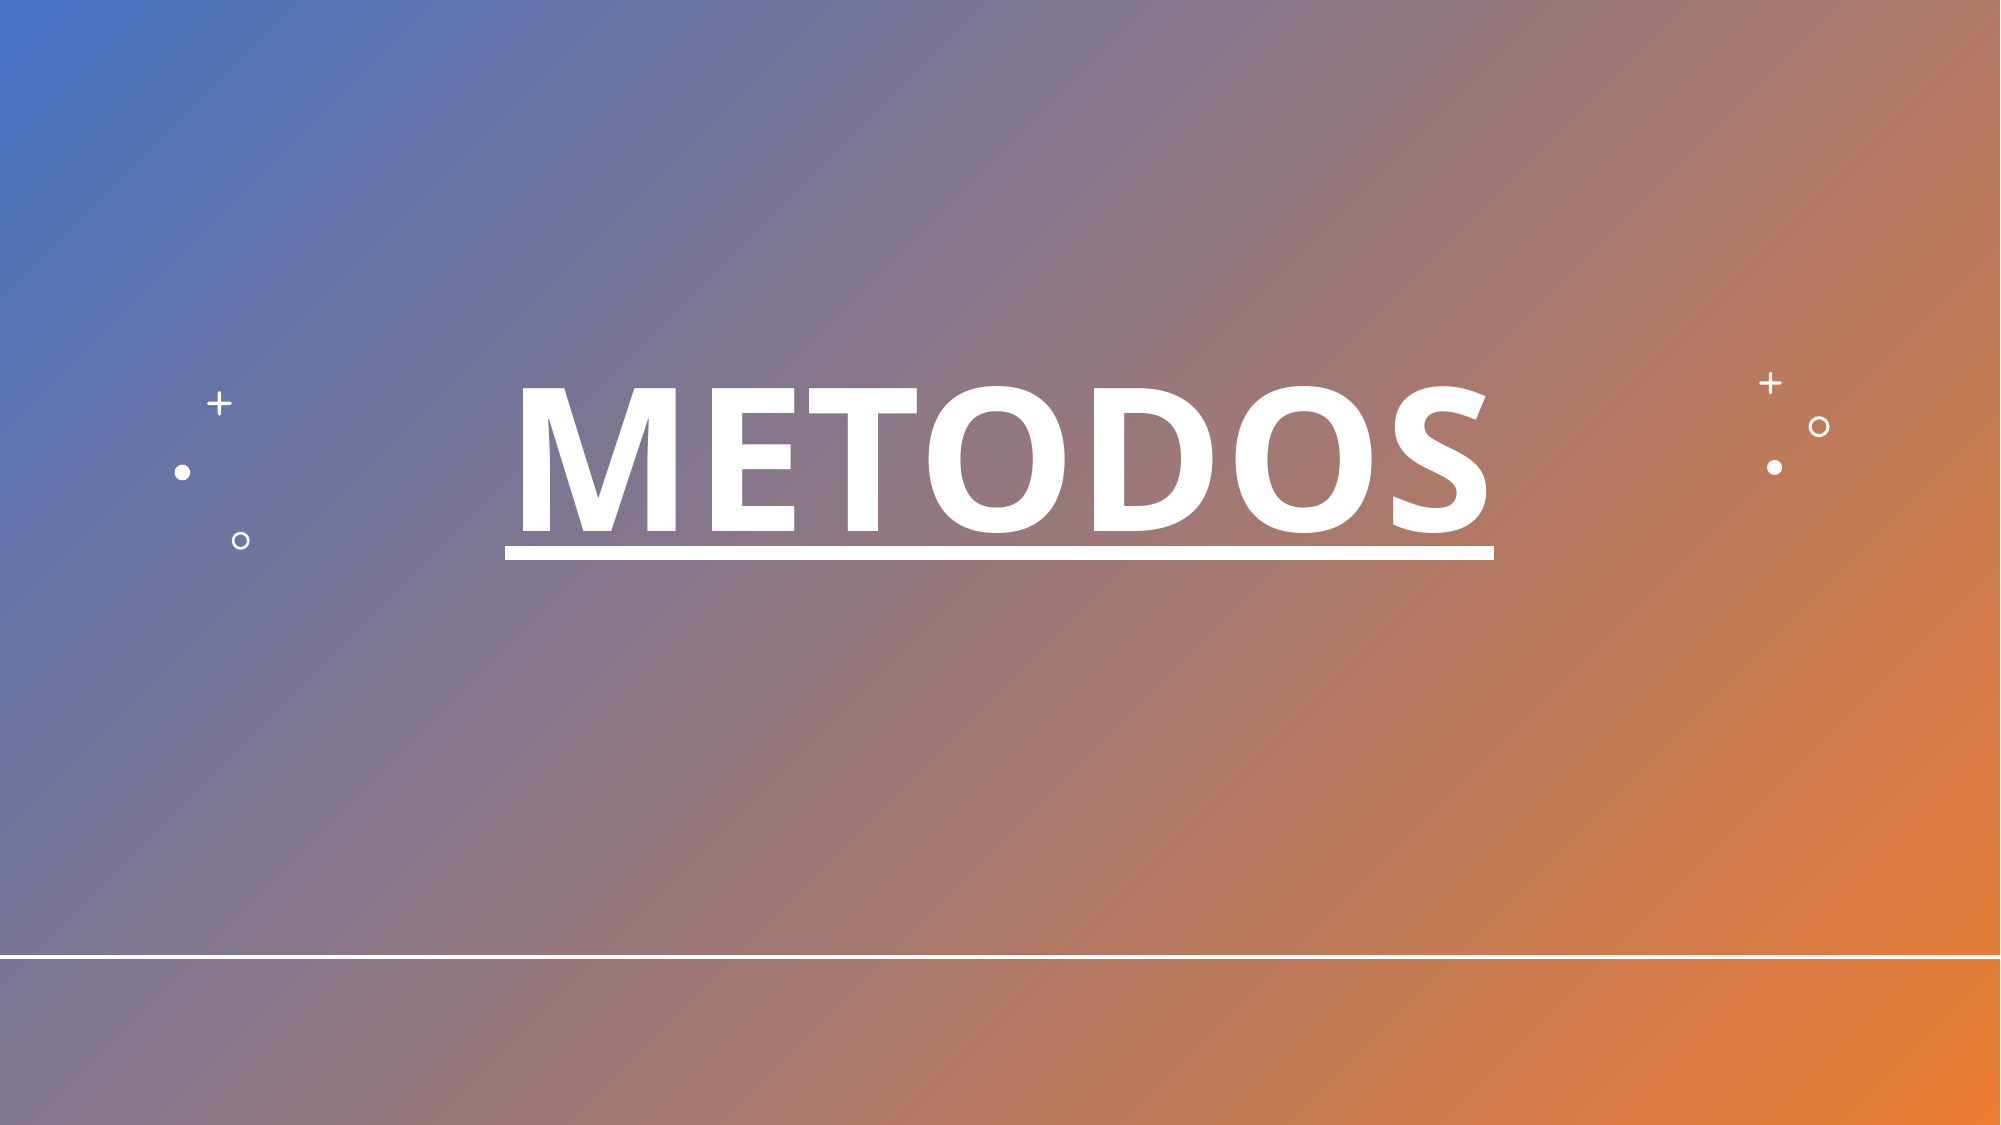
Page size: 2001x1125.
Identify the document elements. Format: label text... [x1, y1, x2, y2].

text_box [0, 959, 2000, 1125]
text_box [231, 531, 250, 550]
text_box [1808, 416, 1830, 438]
text_box [1759, 371, 1782, 395]
text_box [1767, 459, 1783, 475]
text_box [174, 464, 191, 481]
text_box [206, 390, 232, 416]
text_box [0, 0, 2000, 955]
title METODOS [249, 198, 1751, 582]
